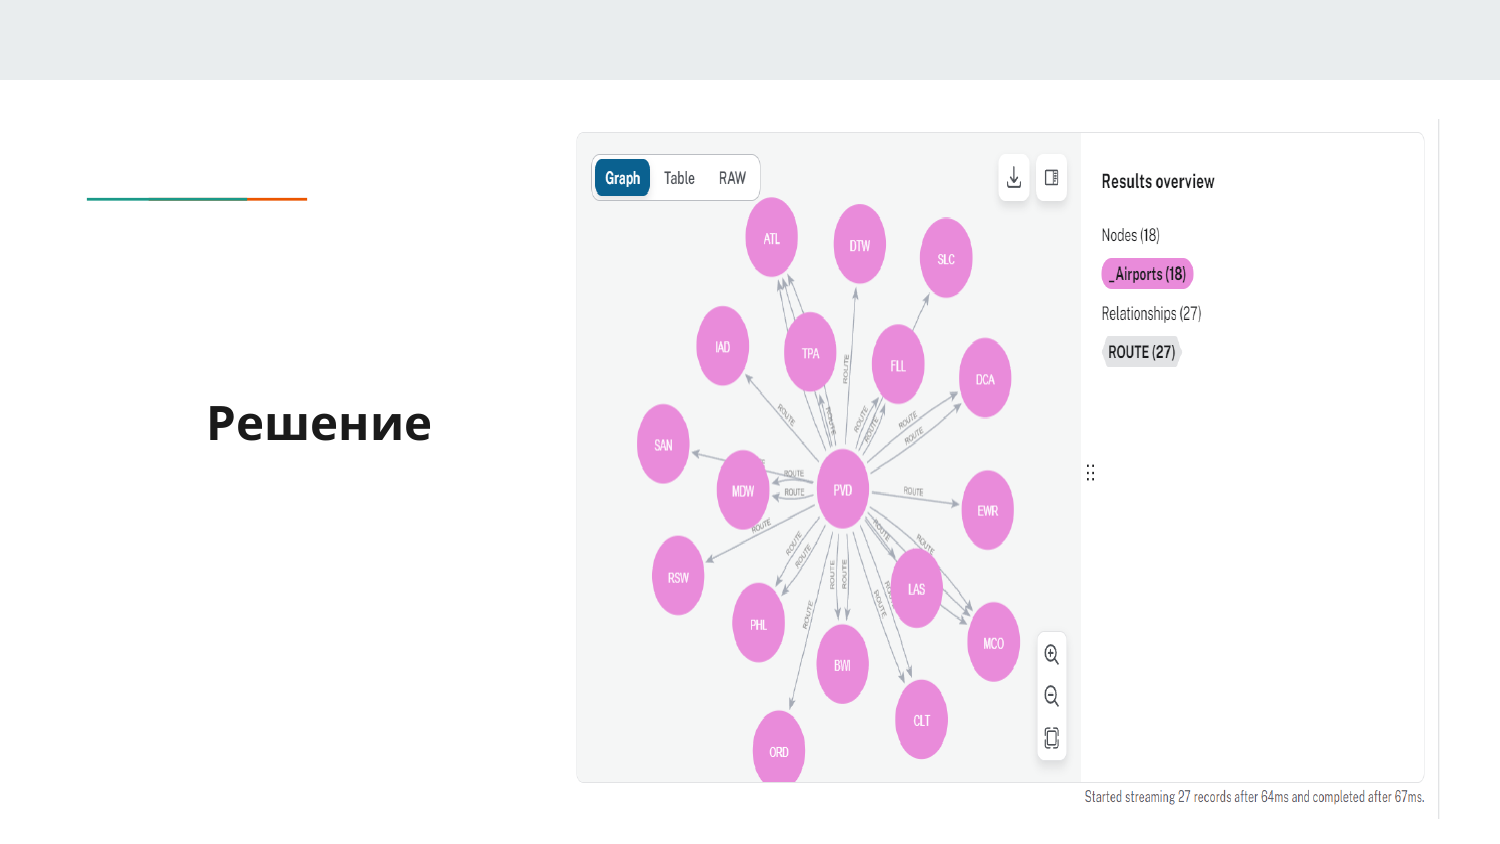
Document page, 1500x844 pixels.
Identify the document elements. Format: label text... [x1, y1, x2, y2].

picture [568, 119, 1440, 819]
title Решение [117, 377, 557, 466]
